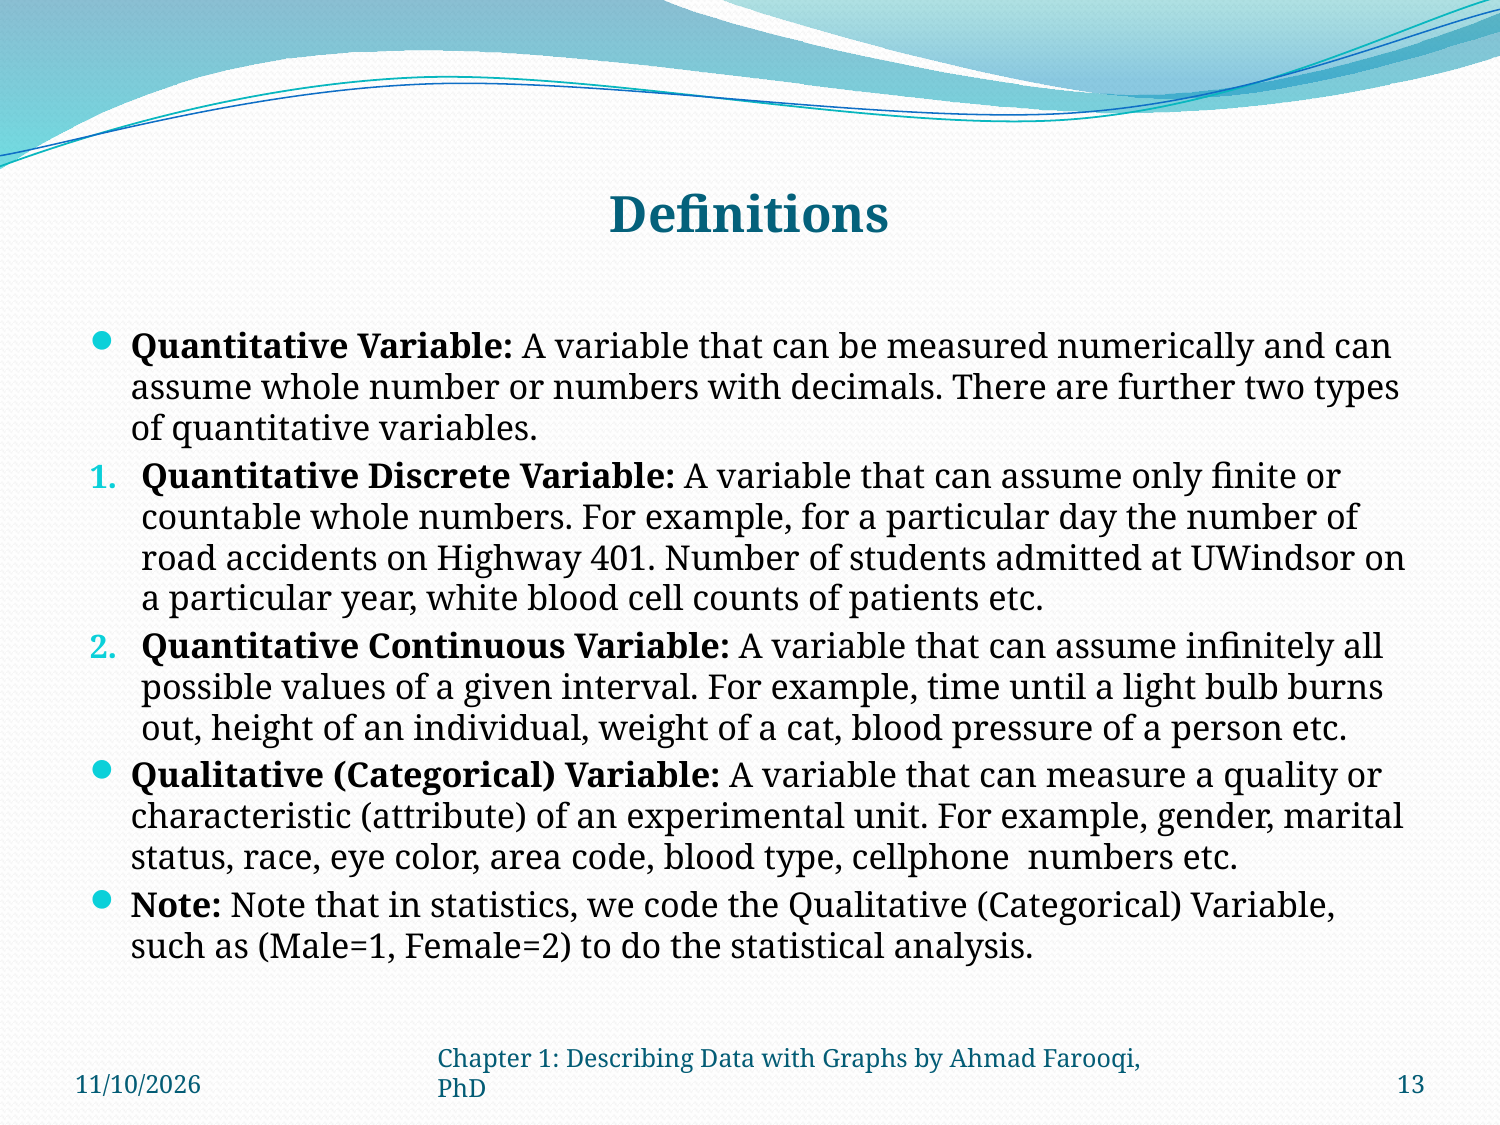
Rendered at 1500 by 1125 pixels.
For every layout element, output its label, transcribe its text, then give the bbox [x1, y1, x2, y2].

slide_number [75, 1042, 425, 1103]
title Definitions [75, 115, 1425, 303]
list Quantitative Variable: A variable that can be measured numerically and can assume whole number or numbers with decimals. There are further two types of quantitative variables. Quantitative Discrete Variable: A variable that can assume only finite or countable whole numbers. For example, for a particular day the number of road accidents on Highway 401. Number of students admitted at UWindsor on a particular year, white blood cell counts of patients etc. Quantitative Continuous Variable: A variable that can assume infinitely all possible values of a given interval. For example, time until a light bulb burns out, height of an individual, weight of a cat, blood pressure of a person etc. Qualitative (Categorical) Variable: A variable that can measure a quality or characteristic (attribute) of an experimental unit. For example, gender, marital status, race, eye color, area code, blood type, cellphone numbers etc. Note: Note that in statistics, we code the Qualitative (Categorical) Variable, such as (Male=1, Female=2) to do the statistical analysis. [75, 317, 1425, 1038]
slide_number 13 [1299, 1042, 1425, 1103]
footer Chapter 1: Describing Data with Graphs by Ahmad Farooqi, PhD [437, 1042, 1150, 1103]
